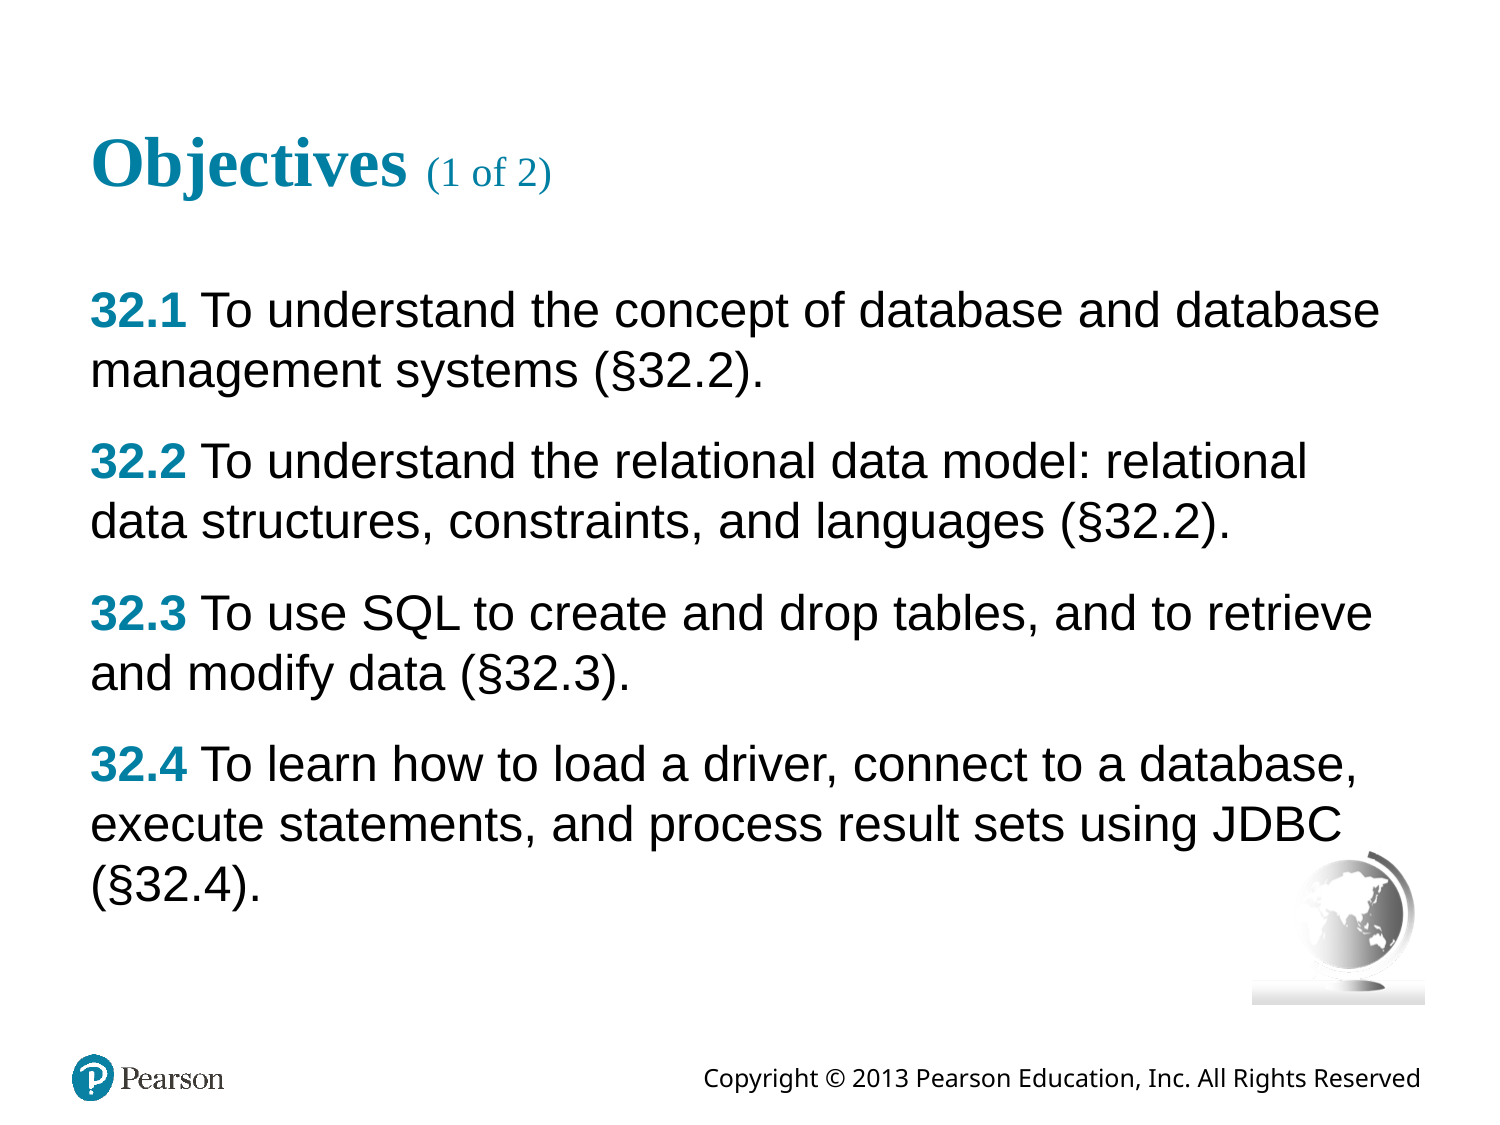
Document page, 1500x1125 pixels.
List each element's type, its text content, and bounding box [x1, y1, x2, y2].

picture [99, 1054, 224, 1101]
list 32.1 To understand the concept of database and database management systems (§32.2). 32.2 To understand the relational data model: relational data structures, constraints, and languages (§32.2). 32.3 To use SQL to create and drop tables, and to retrieve and modify data (§32.3). 32.4 To learn how to load a driver, connect to a database, execute statements, and process result sets using JDBC (§32.4). [75, 262, 1425, 1005]
title Objectives (1 of 2) [75, 35, 1425, 216]
picture [81, 1063, 106, 1088]
picture [72, 1088, 82, 1101]
picture [72, 1054, 88, 1070]
